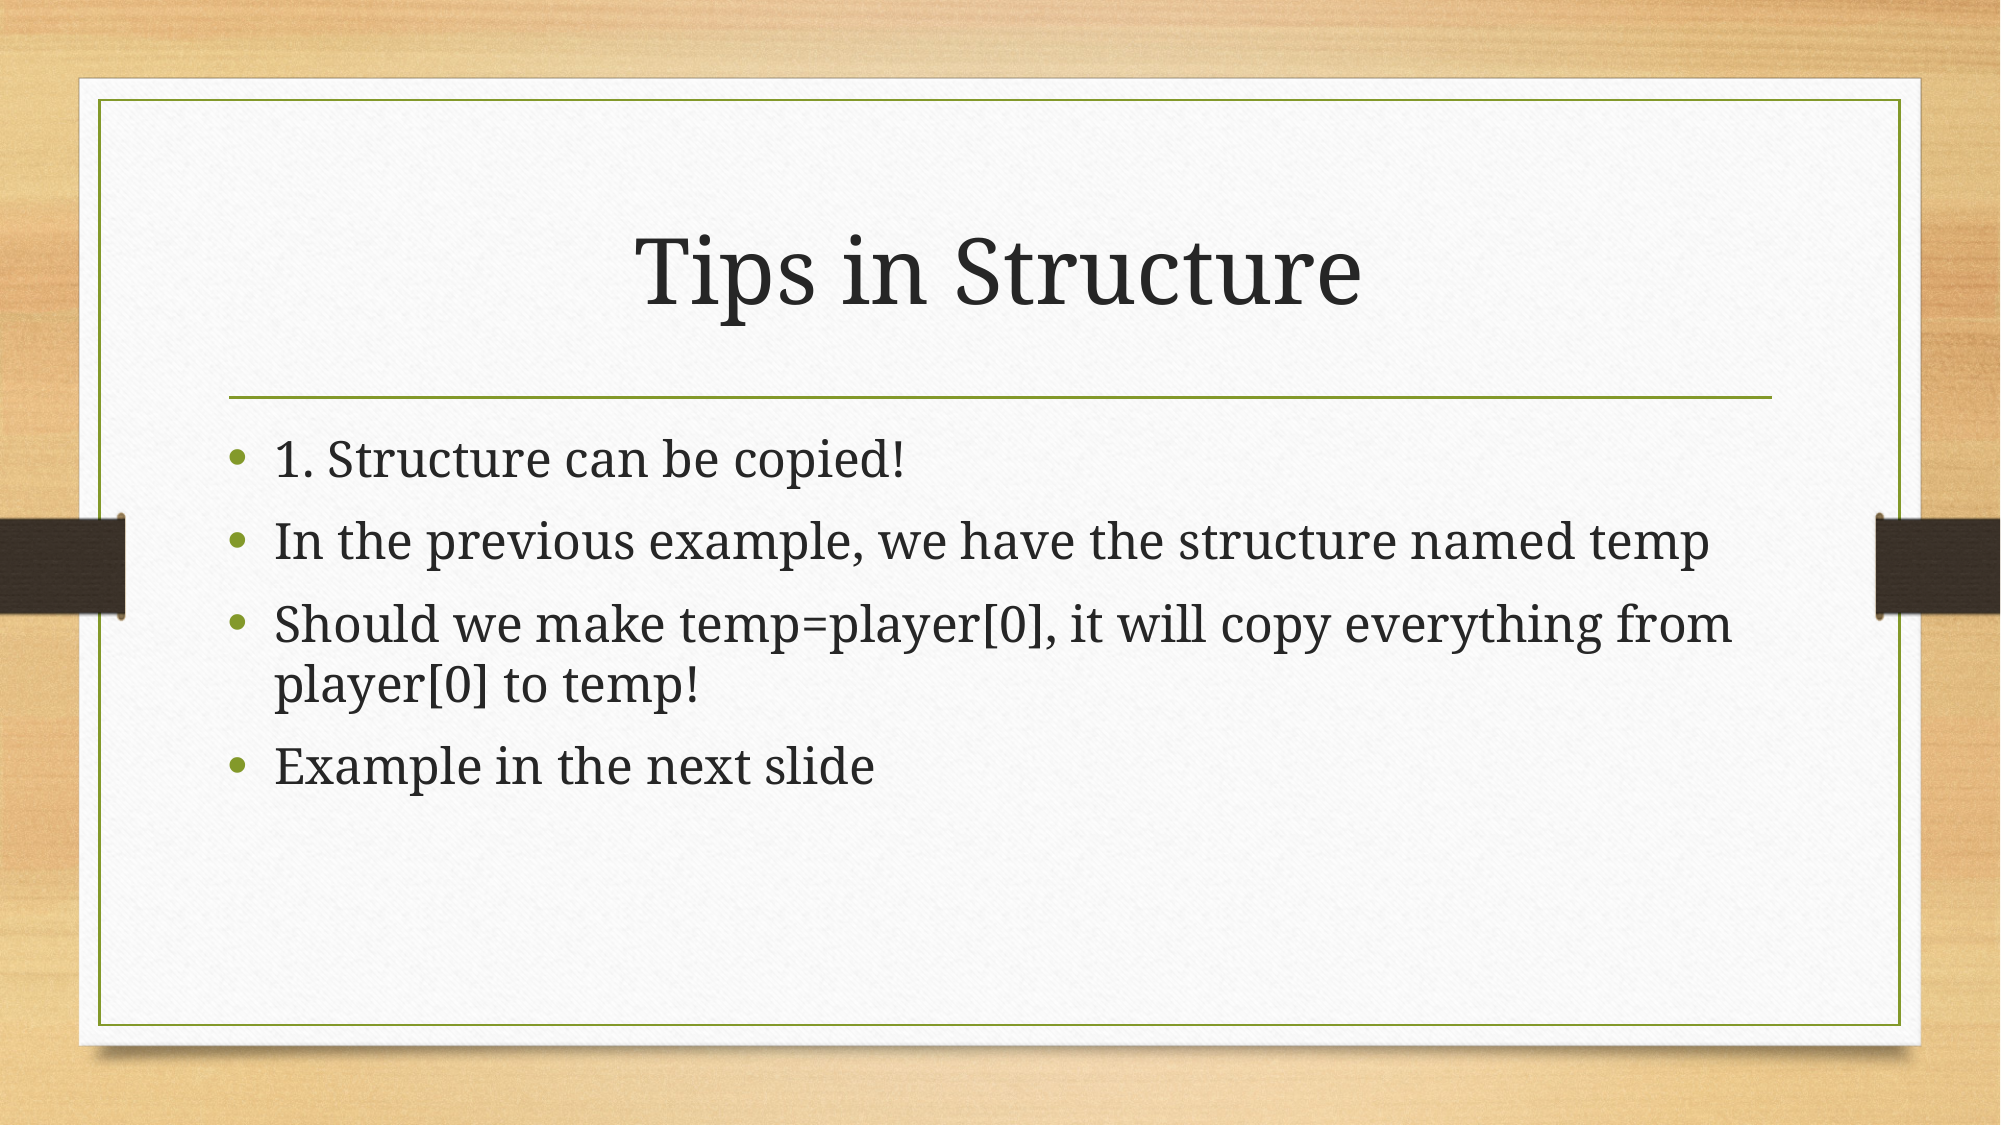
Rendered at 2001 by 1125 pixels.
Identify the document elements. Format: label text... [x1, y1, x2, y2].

picture [0, 0, 2001, 1125]
title Tips in Structure [212, 161, 1788, 375]
list 1. Structure can be copied! In the previous example, we have the structure named temp Should we make temp=player[0], it will copy everything from player[0] to temp! Example in the next slide [212, 419, 1788, 964]
